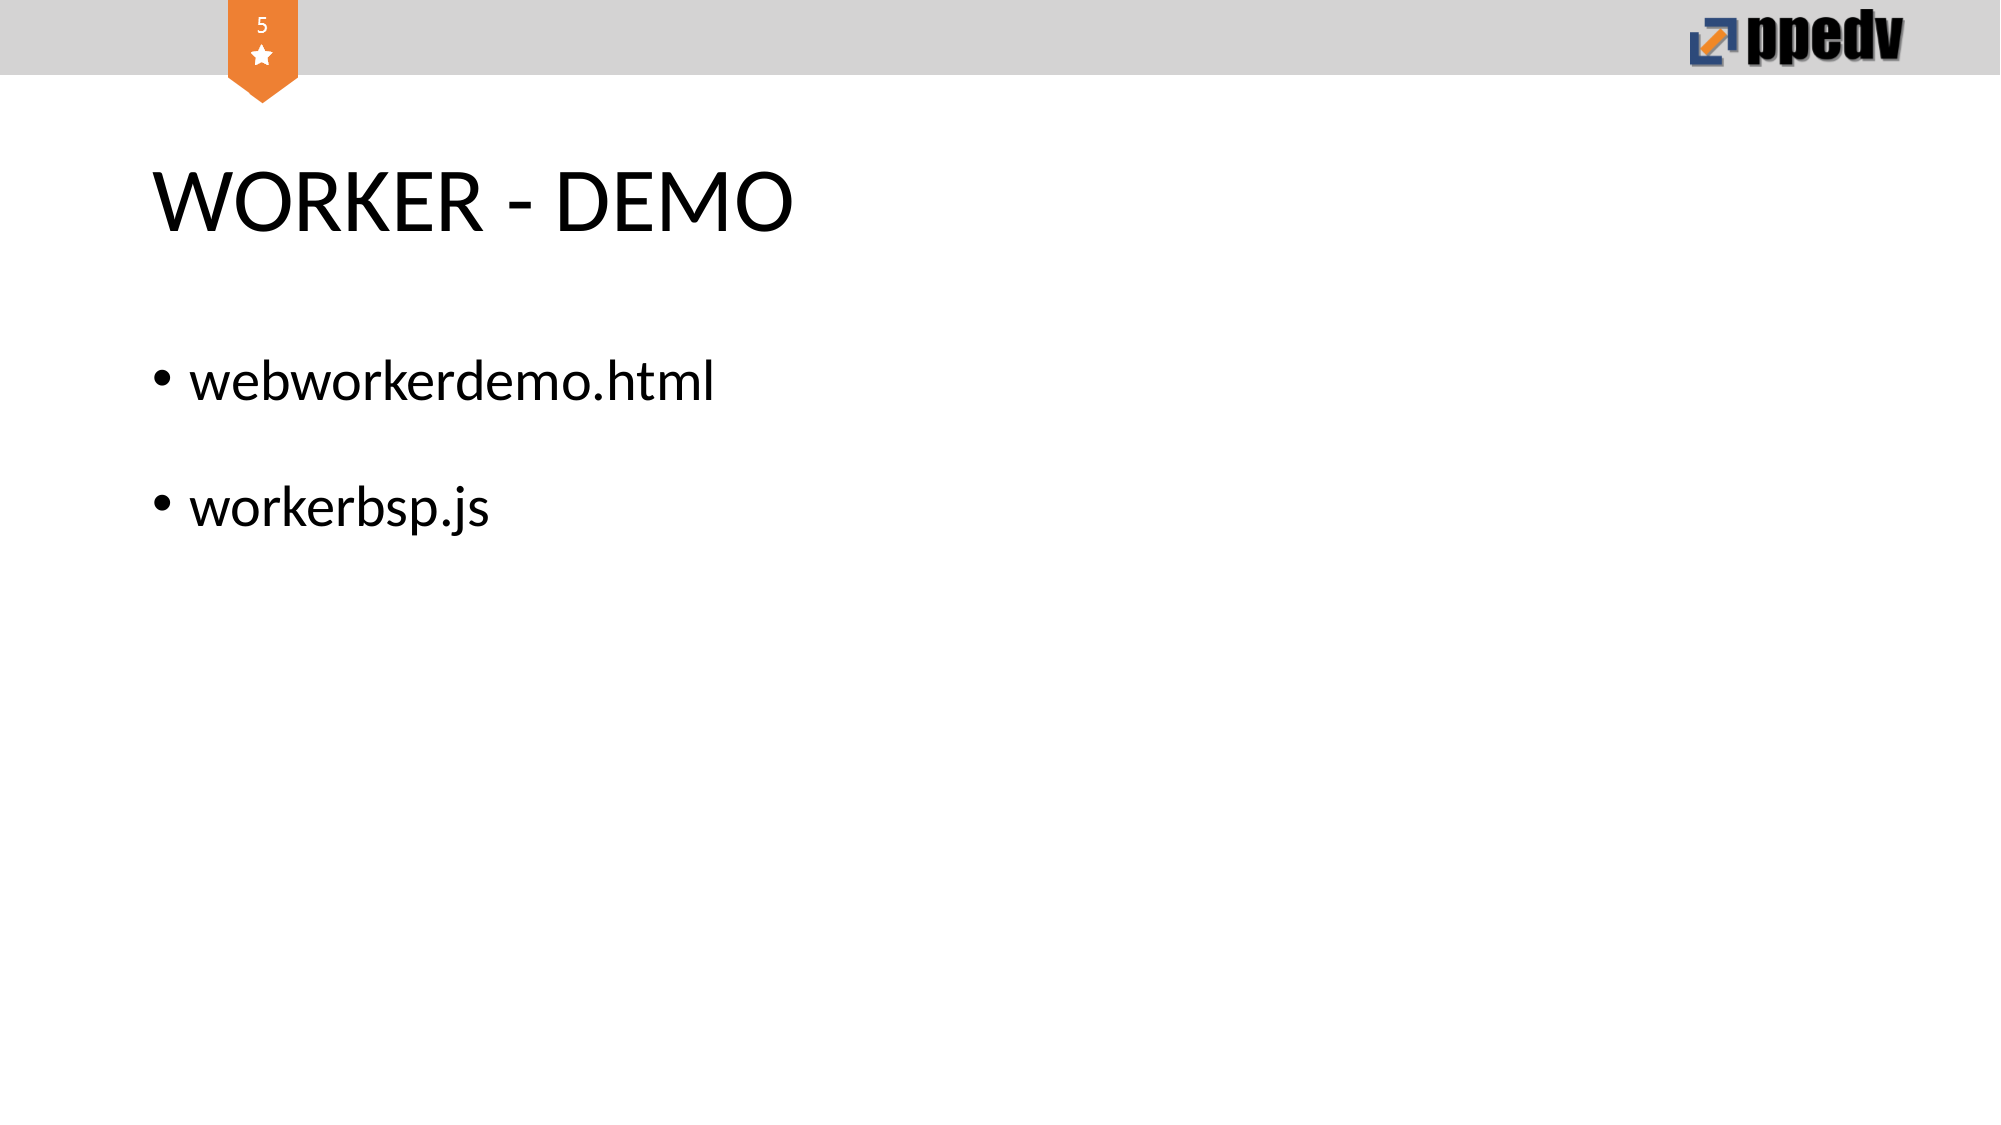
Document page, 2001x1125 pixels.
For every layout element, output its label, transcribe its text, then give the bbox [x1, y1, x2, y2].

list webworkerdemo.html workerbsp.js [137, 299, 1863, 1014]
title WORKER - DEMO [137, 75, 1863, 278]
picture [0, 0, 2000, 104]
